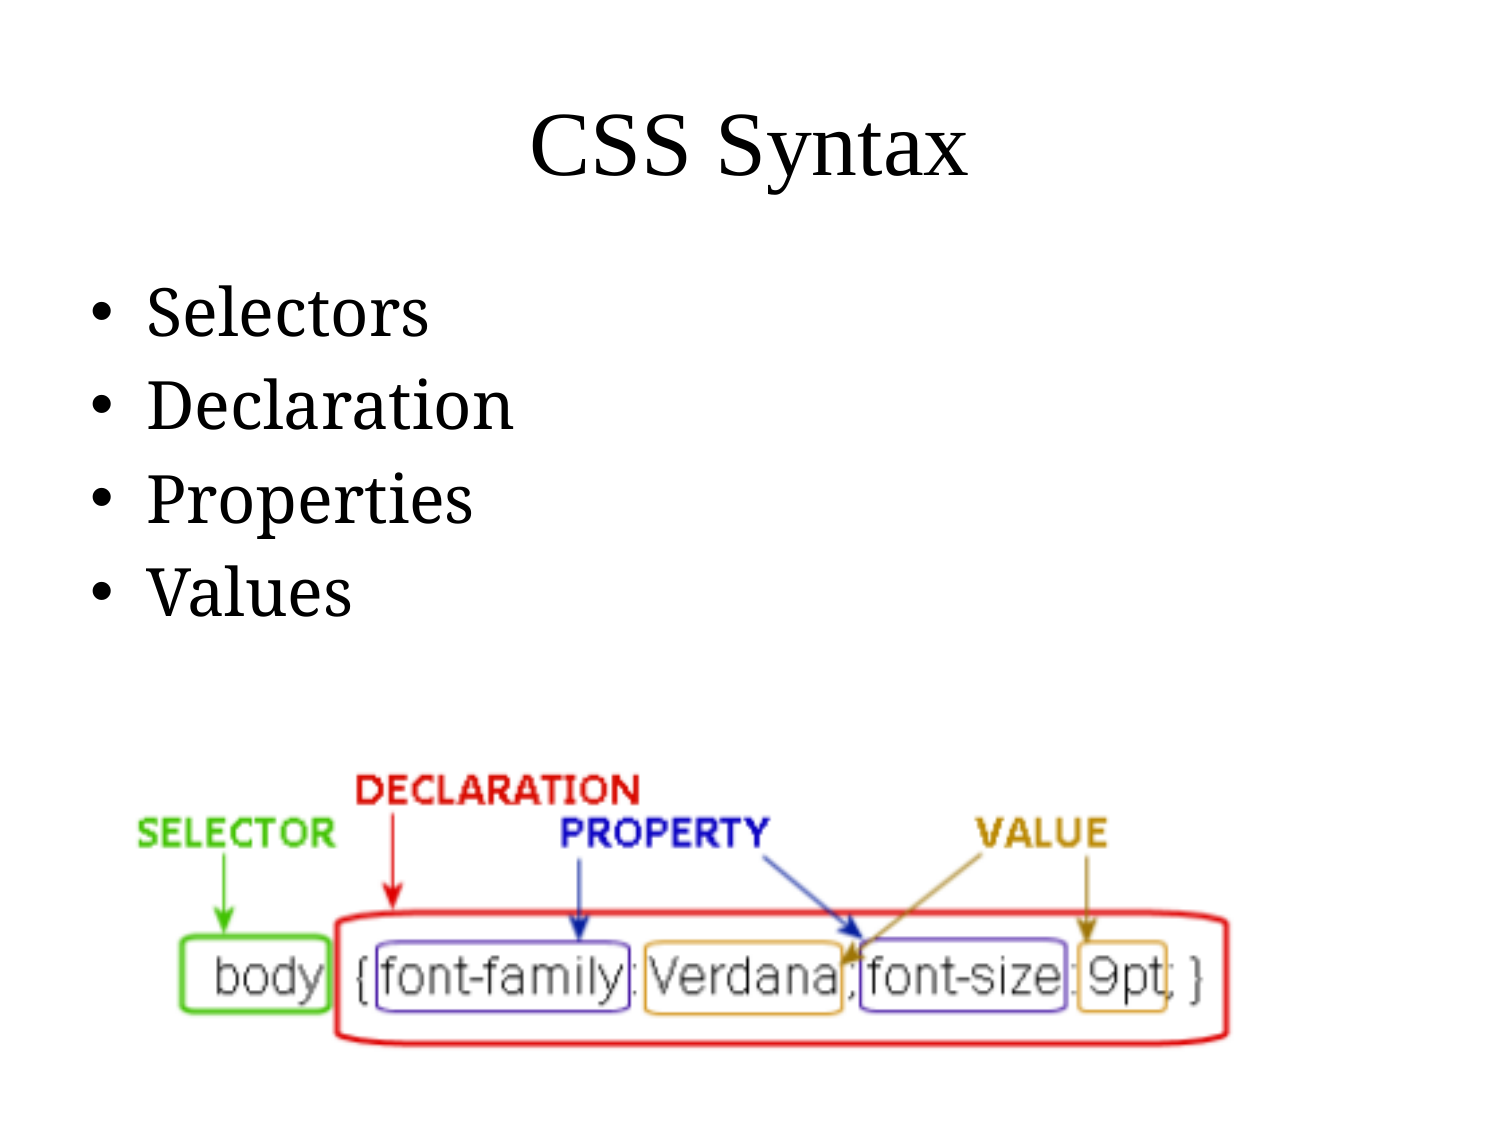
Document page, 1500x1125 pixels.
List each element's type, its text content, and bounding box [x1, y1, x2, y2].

picture [62, 749, 1416, 1078]
list Selectors Declaration Properties Values [75, 262, 1425, 1005]
title CSS Syntax [75, 45, 1425, 233]
